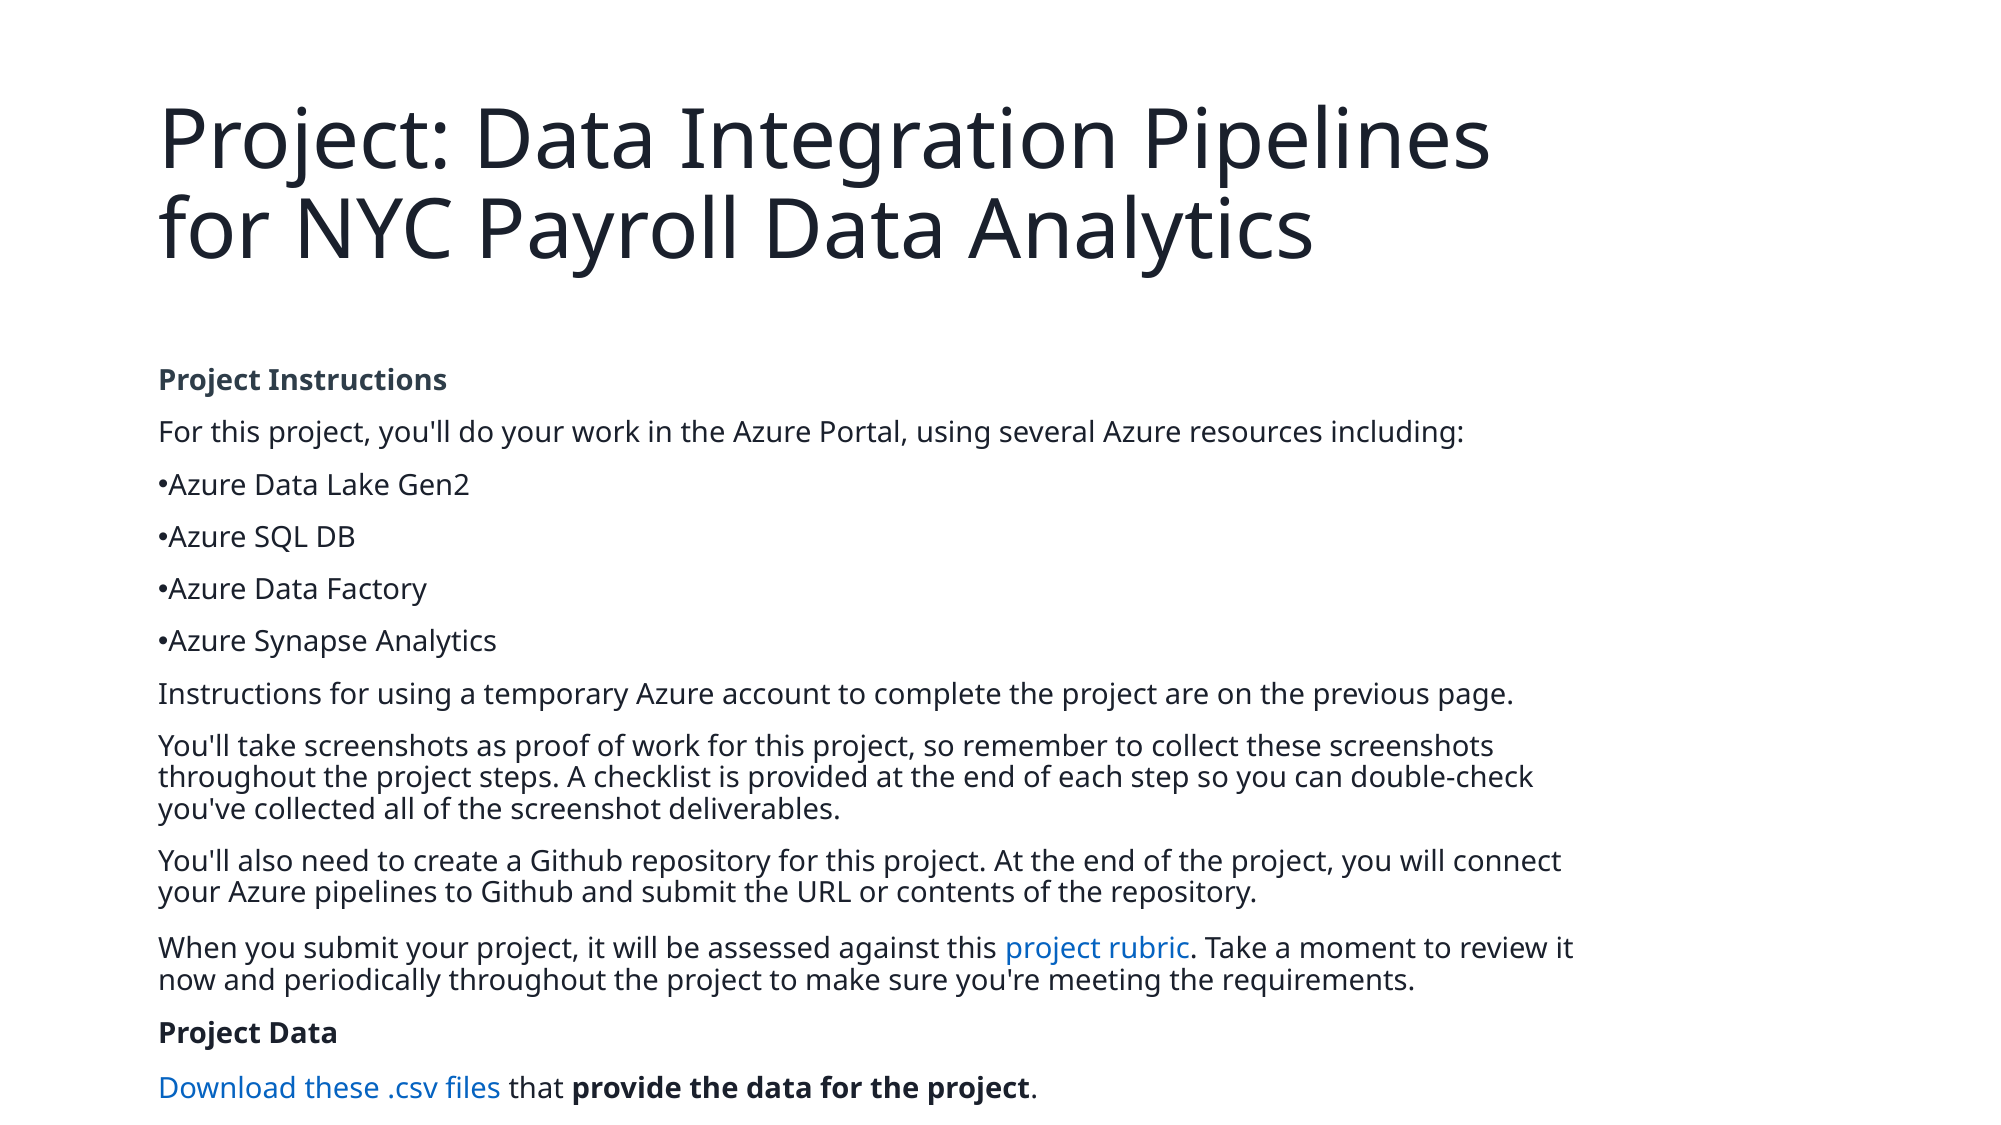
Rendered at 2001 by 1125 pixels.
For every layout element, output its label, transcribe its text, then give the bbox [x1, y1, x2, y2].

subtitle Project Instructions For this project, you'll do your work in the Azure Portal, using several Azure resources including: Azure Data Lake Gen2 Azure SQL DB Azure Data Factory Azure Synapse Analytics Instructions for using a temporary Azure account to complete the project are on the previous page. You'll take screenshots as proof of work for this project, so remember to collect these screenshots throughout the project steps. A checklist is provided at the end of each step so you can double-check you've collected all of the screenshot deliverables. You'll also need to create a Github repository for this project. At the end of the project, you will connect your Azure pipelines to Github and submit the URL or contents of the repository. When you submit your project, it will be assessed against this project rubric. Take a moment to review it now and periodically throughout the project to make sure you're meeting the requirements. Project Data Download these .csv files that provide the data for the project. [143, 357, 1644, 945]
title Project: Data Integration Pipelines for NYC Payroll Data Analytics [143, 84, 1644, 284]
